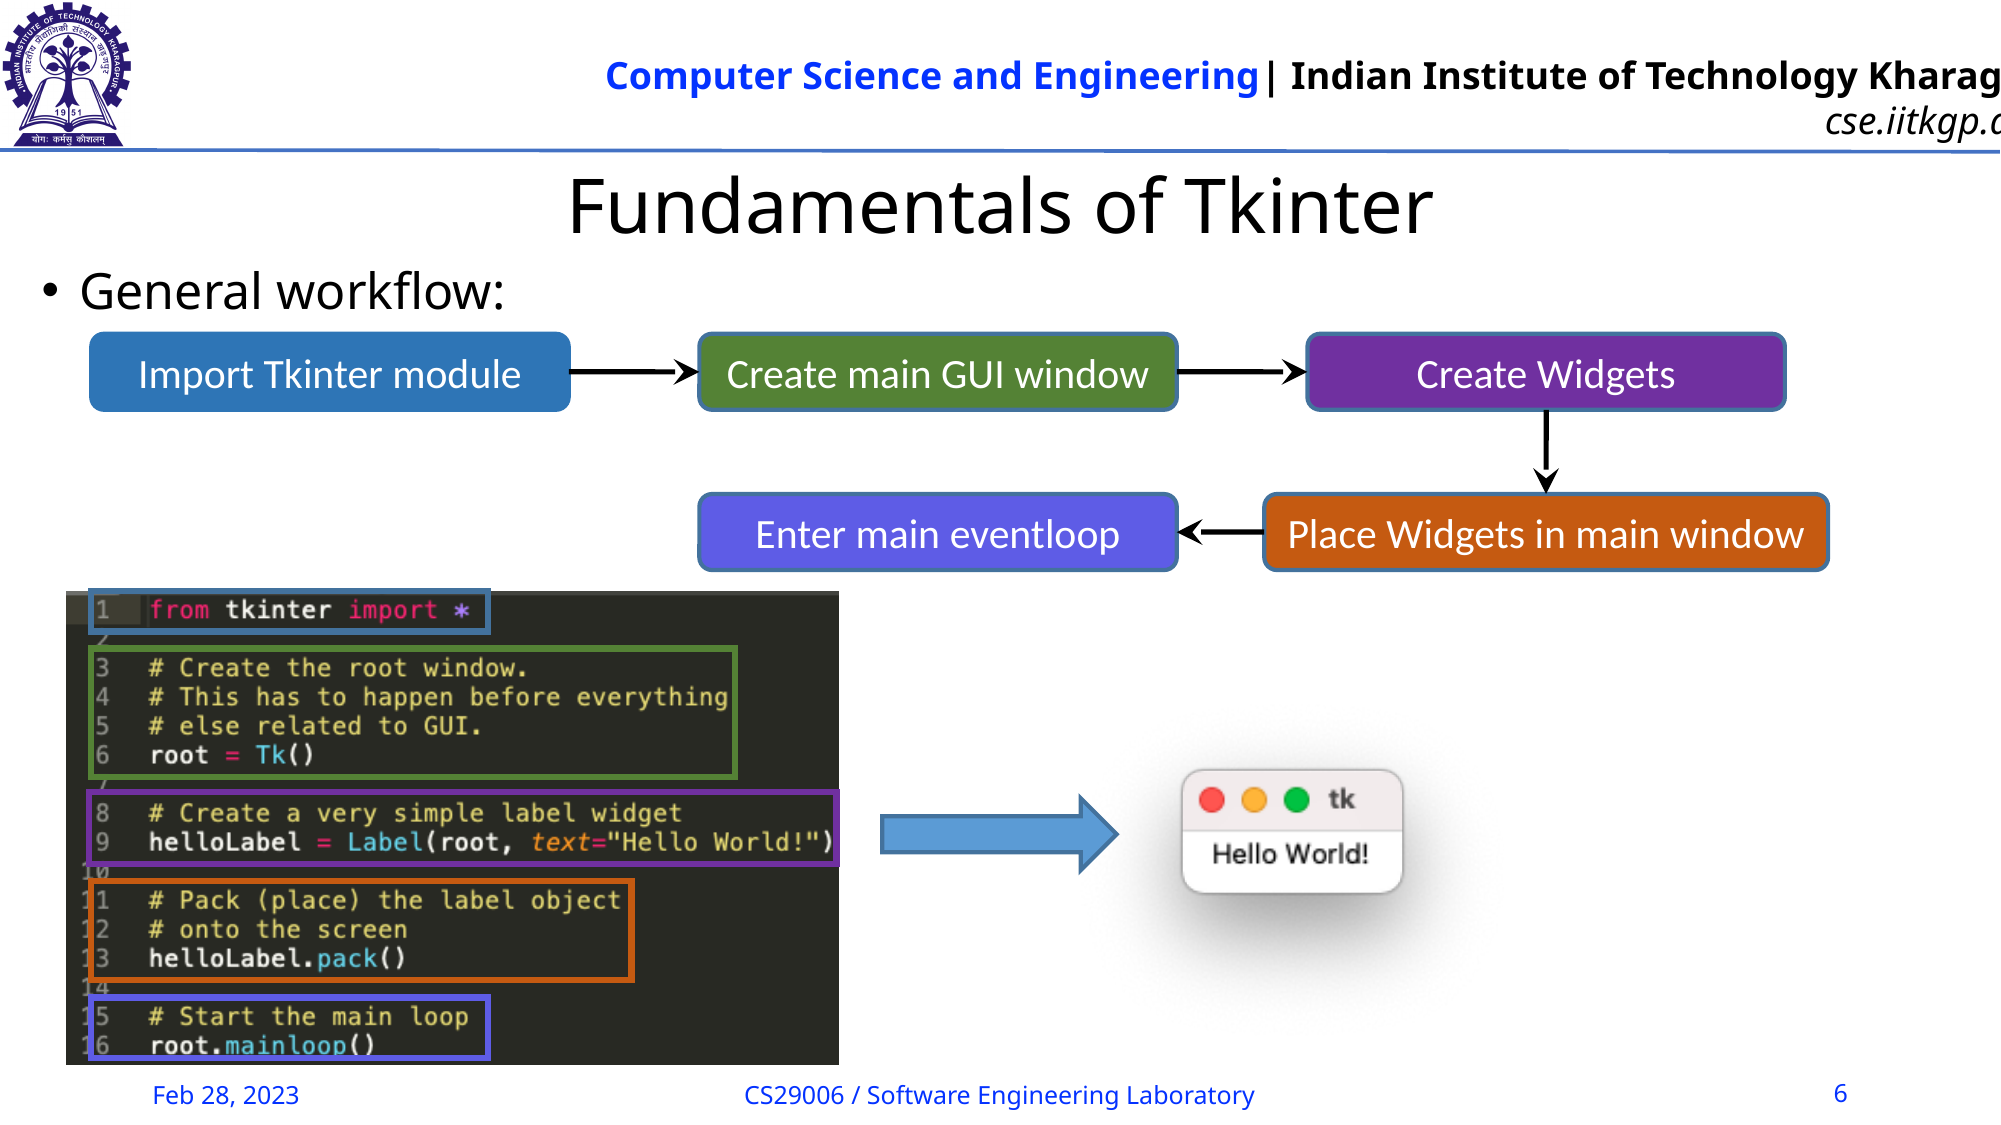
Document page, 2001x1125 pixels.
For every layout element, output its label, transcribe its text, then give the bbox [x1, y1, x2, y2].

text_box [1176, 521, 1265, 543]
picture [66, 590, 839, 1065]
text_box [568, 361, 700, 383]
text_box General workflow: [26, 249, 2000, 1002]
text_box Place Widgets in main window [1262, 491, 1831, 573]
text_box [1176, 361, 1308, 383]
text_box Enter main eventloop [697, 491, 1179, 573]
footer CS29006 / Software Engineering Laboratory [330, 1065, 1670, 1125]
text_box [1535, 409, 1557, 494]
text_box Create Widgets [1305, 331, 1787, 412]
text_box Create main GUI window [697, 331, 1179, 412]
text_box [880, 814, 1058, 855]
picture [1064, 690, 1522, 1051]
title Fundamentals of Tkinter [406, 108, 1593, 249]
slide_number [137, 1073, 330, 1125]
slide_number 6 [1733, 1065, 1863, 1125]
text_box Import Tkinter module [89, 331, 571, 412]
picture [2, 2, 131, 147]
